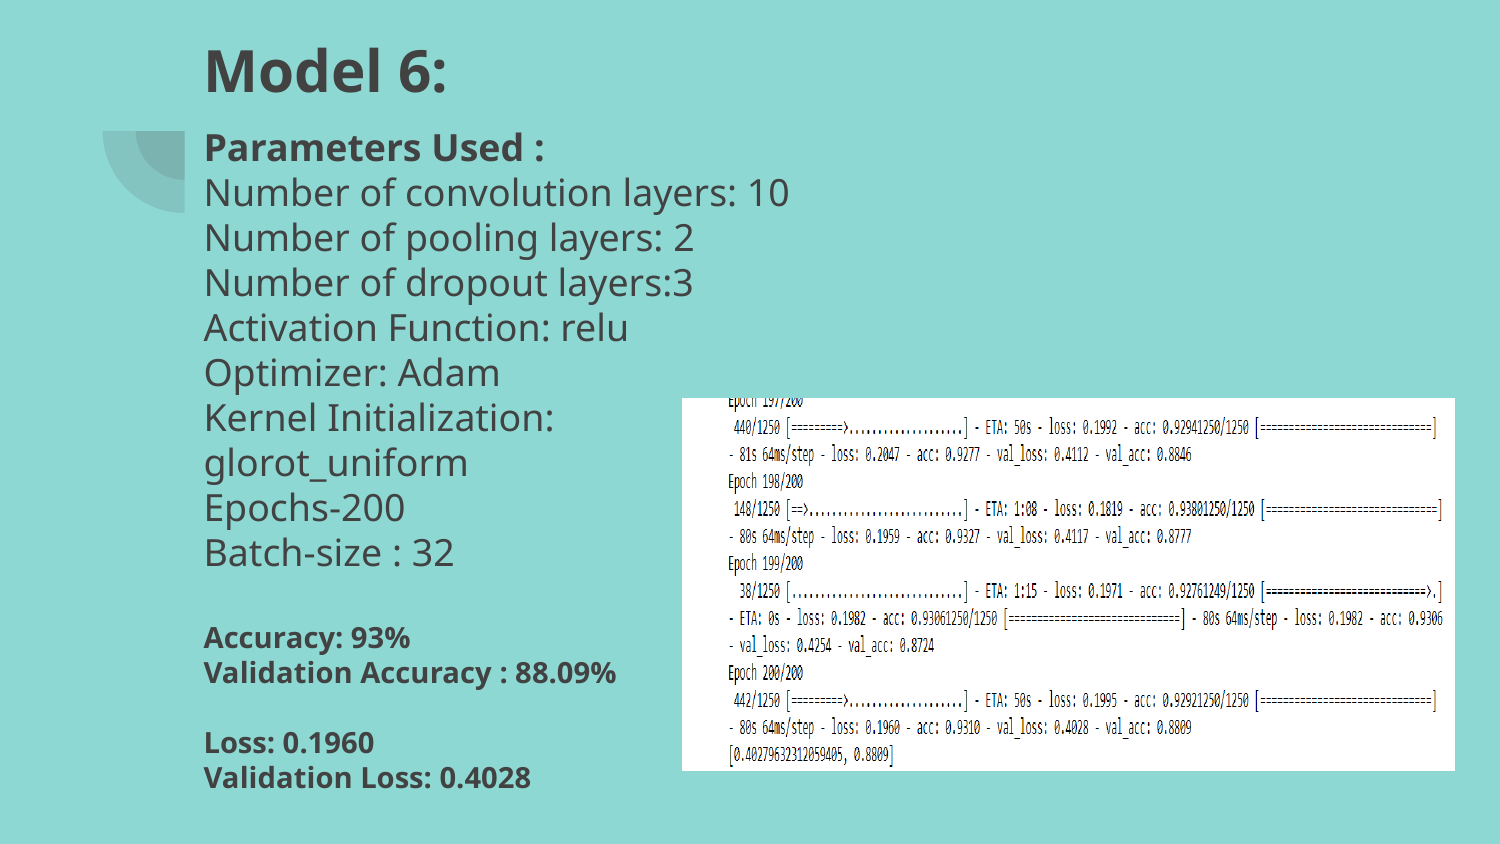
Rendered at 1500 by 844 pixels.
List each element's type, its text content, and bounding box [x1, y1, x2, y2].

list Parameters Used : Number of convolution layers: 10 Number of pooling layers: 2 Number of dropout layers:3 Activation Function: relu Optimizer: Adam Kernel Initialization: glorot_uniform Epochs-200 Batch-size : 32 Accuracy: 93% Validation Accuracy : 88.09% Loss: 0.1960 Validation Loss: 0.4028 [188, 102, 1455, 804]
picture [682, 398, 1455, 772]
title Model 6: [188, 19, 1368, 102]
